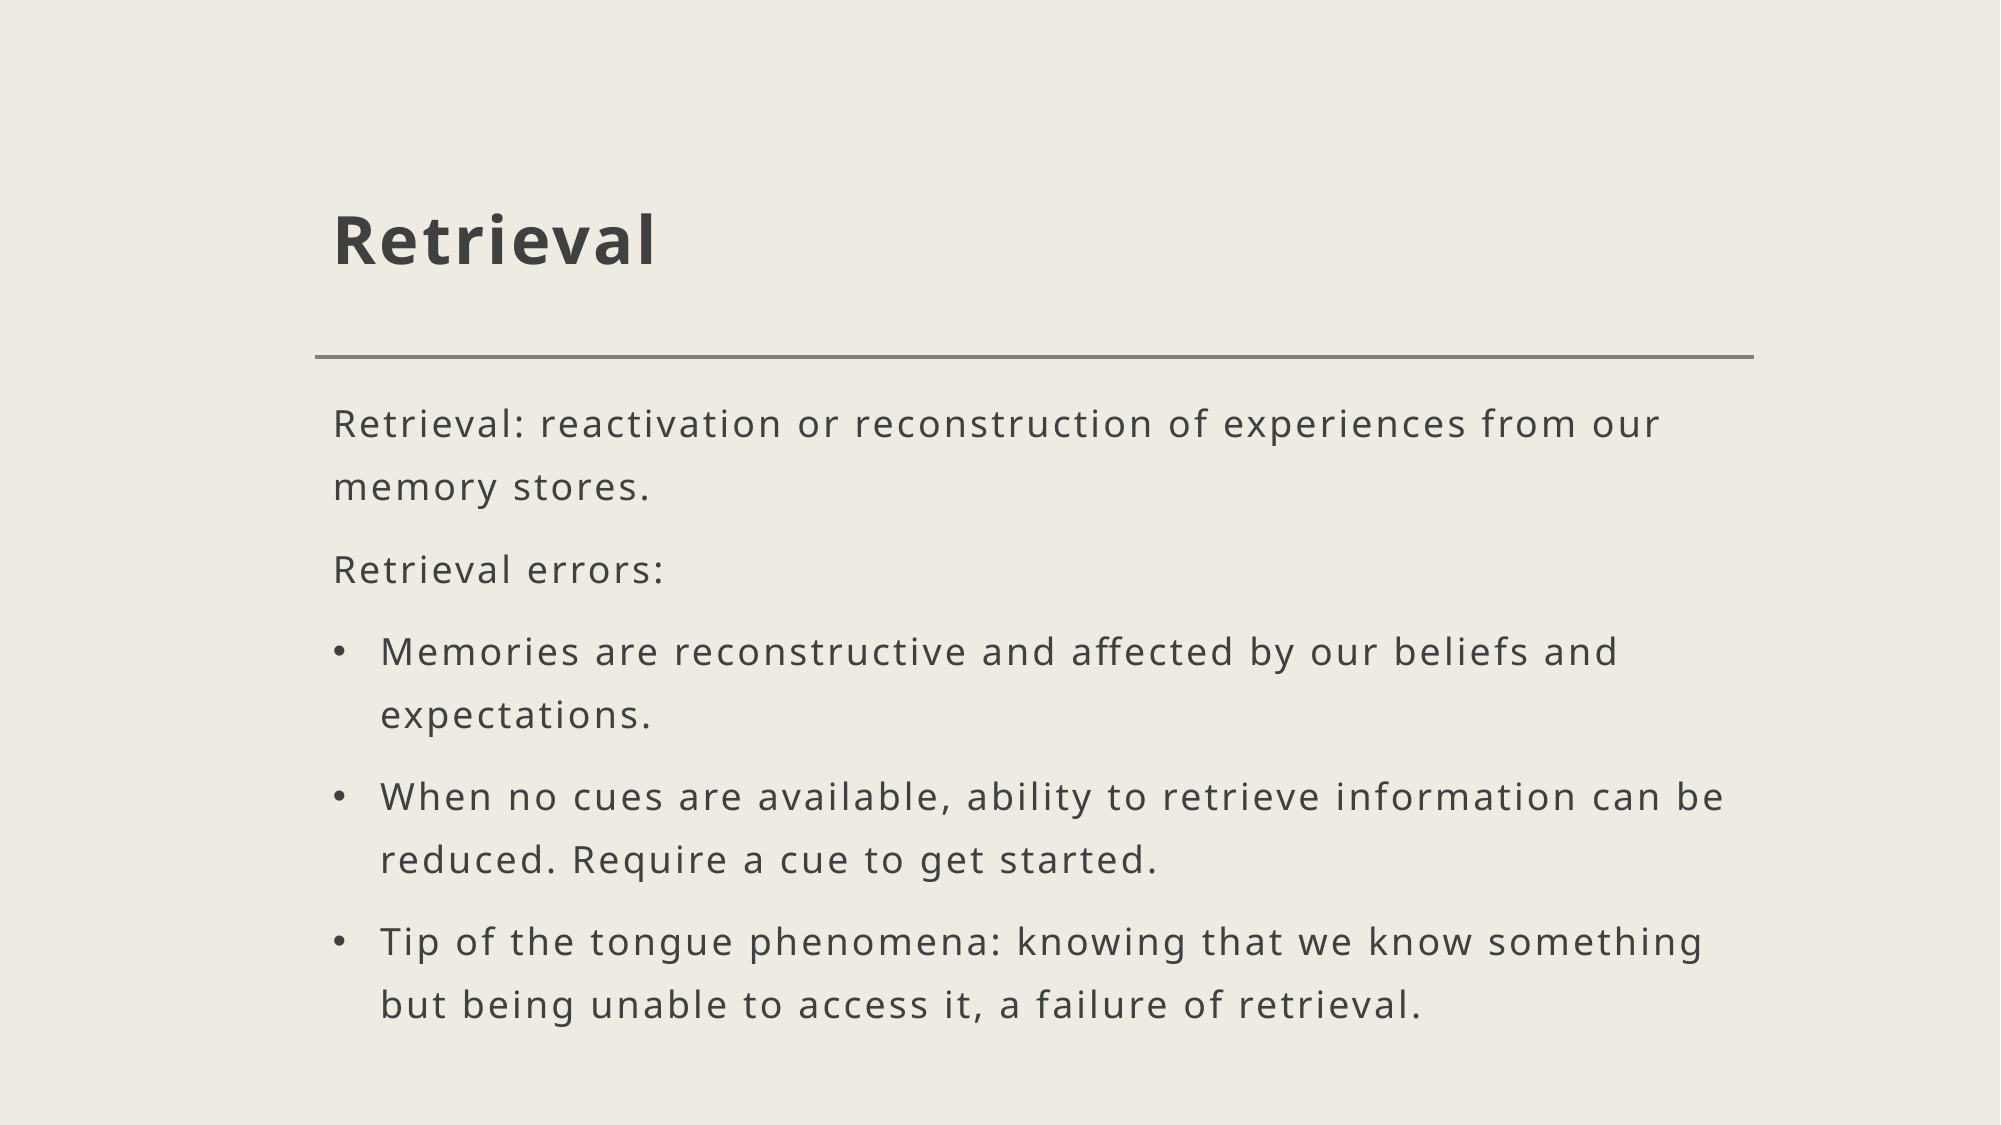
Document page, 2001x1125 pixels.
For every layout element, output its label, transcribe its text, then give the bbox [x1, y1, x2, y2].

title Retrieval [315, 72, 1754, 294]
list Retrieval: reactivation or reconstruction of experiences from our memory stores. Retrieval errors: Memories are reconstructive and affected by our beliefs and expectations. When no cues are available, ability to retrieve information can be reduced. Require a cue to get started. Tip of the tongue phenomena: knowing that we know something but being unable to access it, a failure of retrieval. [315, 364, 1754, 1090]
